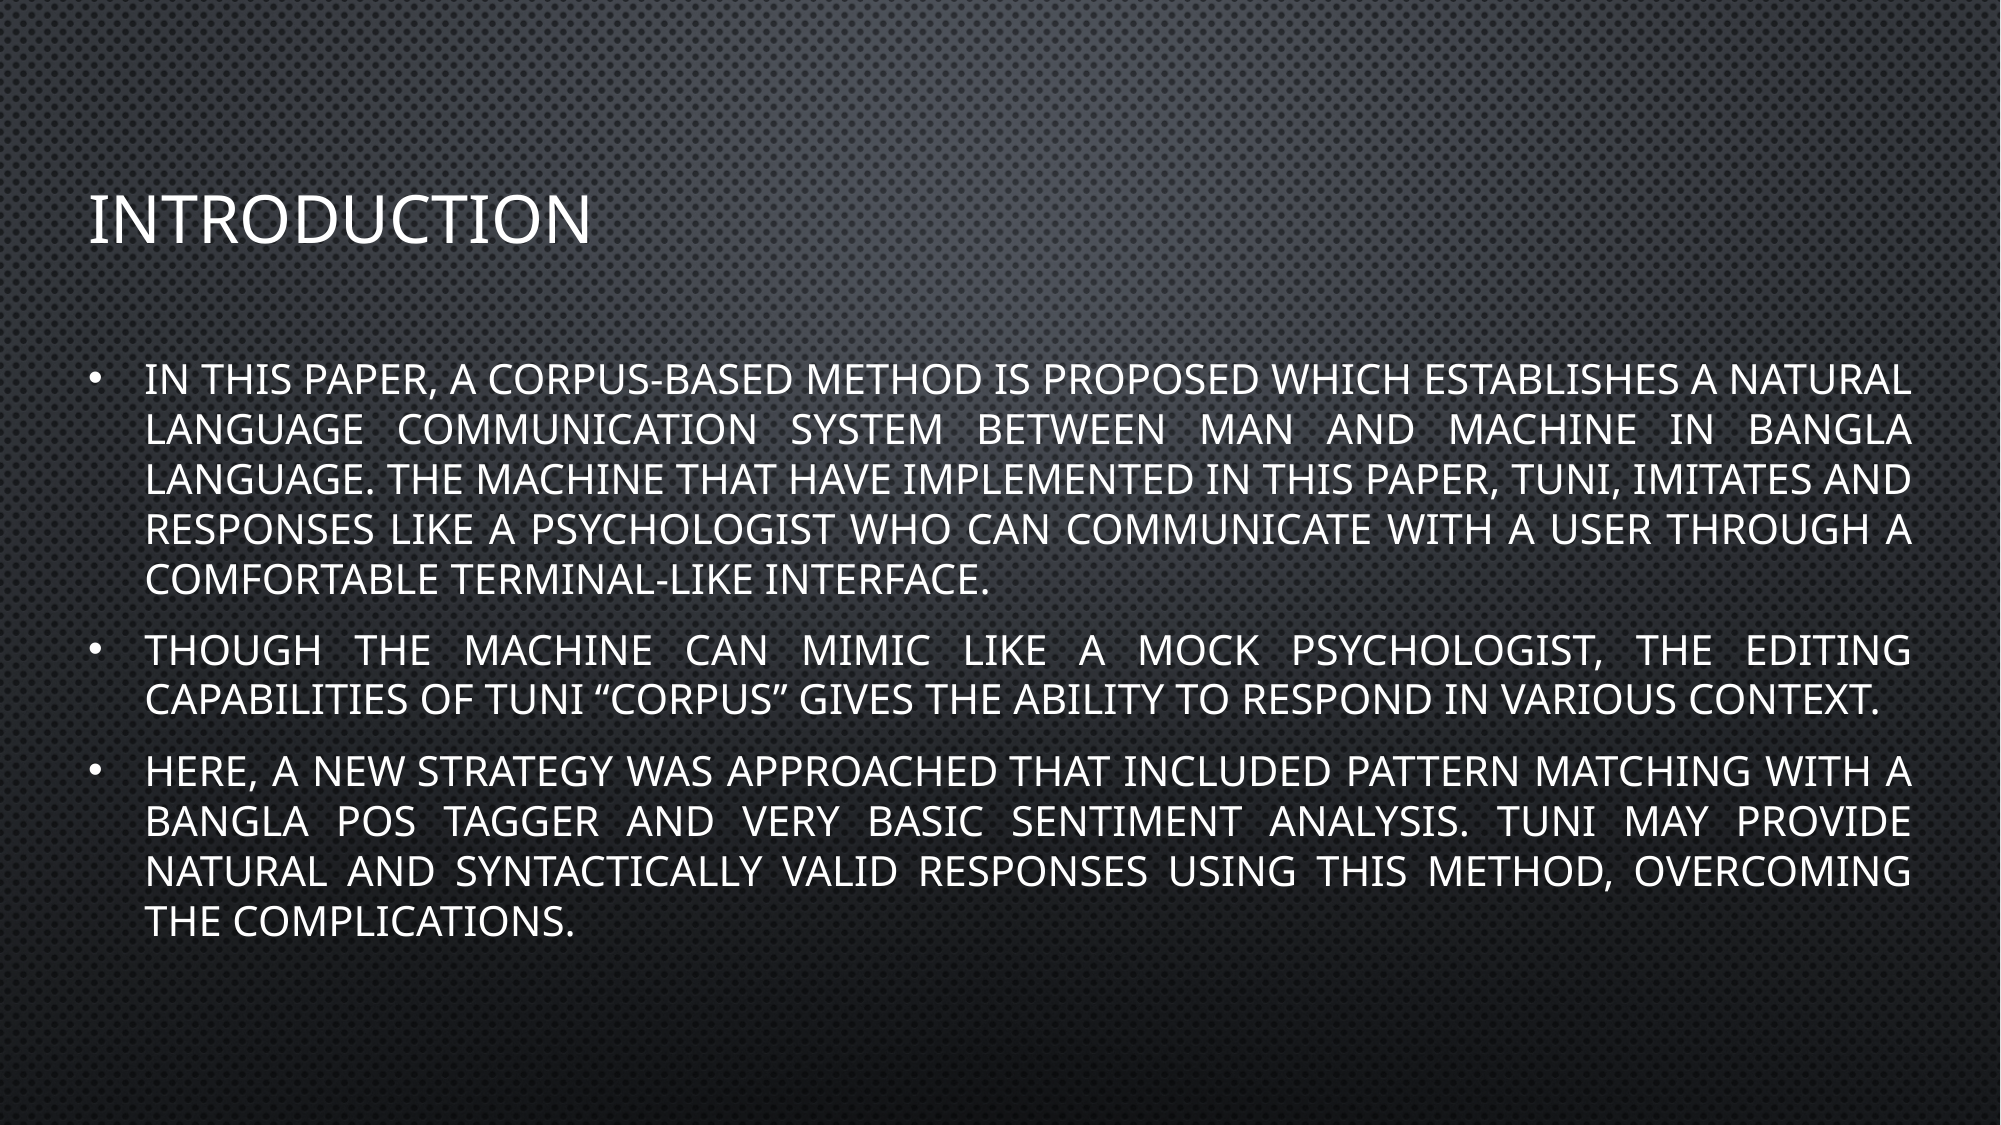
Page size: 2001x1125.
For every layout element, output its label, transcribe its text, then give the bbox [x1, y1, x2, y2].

title introduction [73, 118, 1985, 316]
list In this paper, a corpus-based method is proposed which establishes a natural language communication system between man and machine in Bangla language. The machine that have implemented in this paper, TUNI, imitates and responses like a psychologist who can communicate with a user through a comfortable terminal-like interface. Though the machine can mimic like a mock psychologist, the editing capabilities of TUNI “corpus” gives the ability to respond in various context. Here, a new strategy was approached that included pattern matching with a Bangla POS tagger and very basic sentiment analysis. TUNI may provide natural and syntactically valid responses using this method, overcoming the complications. [73, 290, 1929, 1007]
